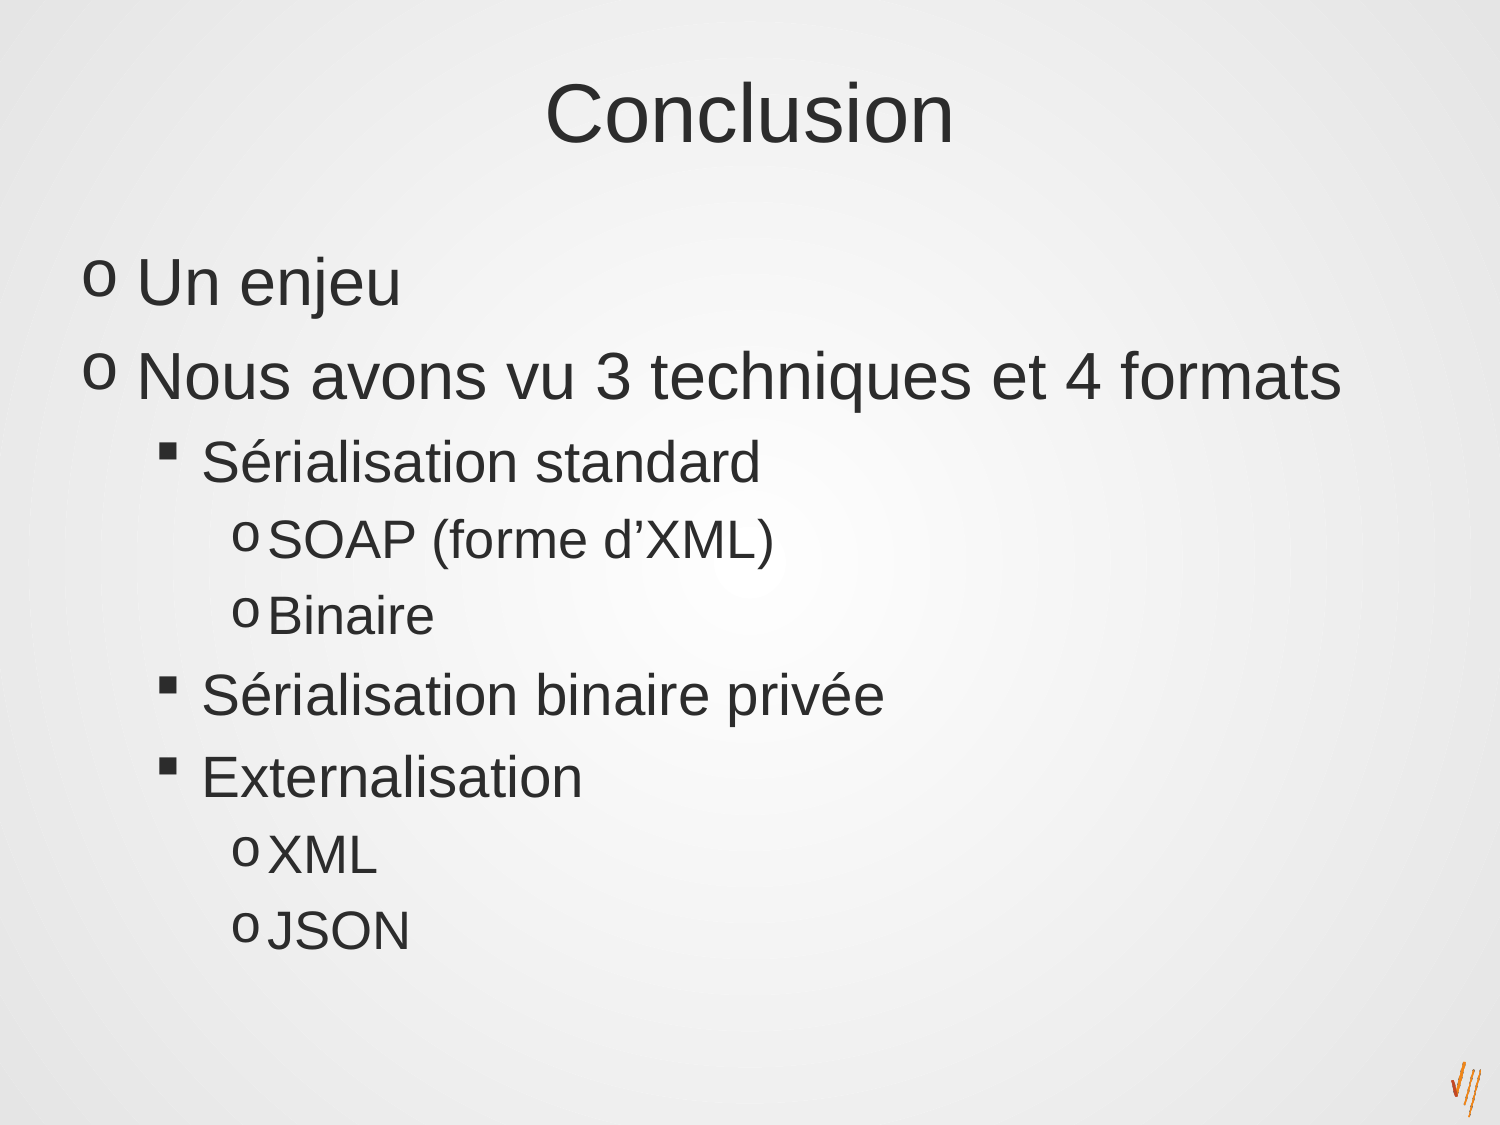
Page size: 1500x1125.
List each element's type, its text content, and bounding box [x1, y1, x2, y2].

picture [1435, 1058, 1498, 1121]
title Conclusion [64, 30, 1436, 180]
list Un enjeu Nous avons vu 3 techniques et 4 formats Sérialisation standard SOAP (forme d’XML) Binaire Sérialisation binaire privée Externalisation XML JSON [64, 231, 1447, 1047]
